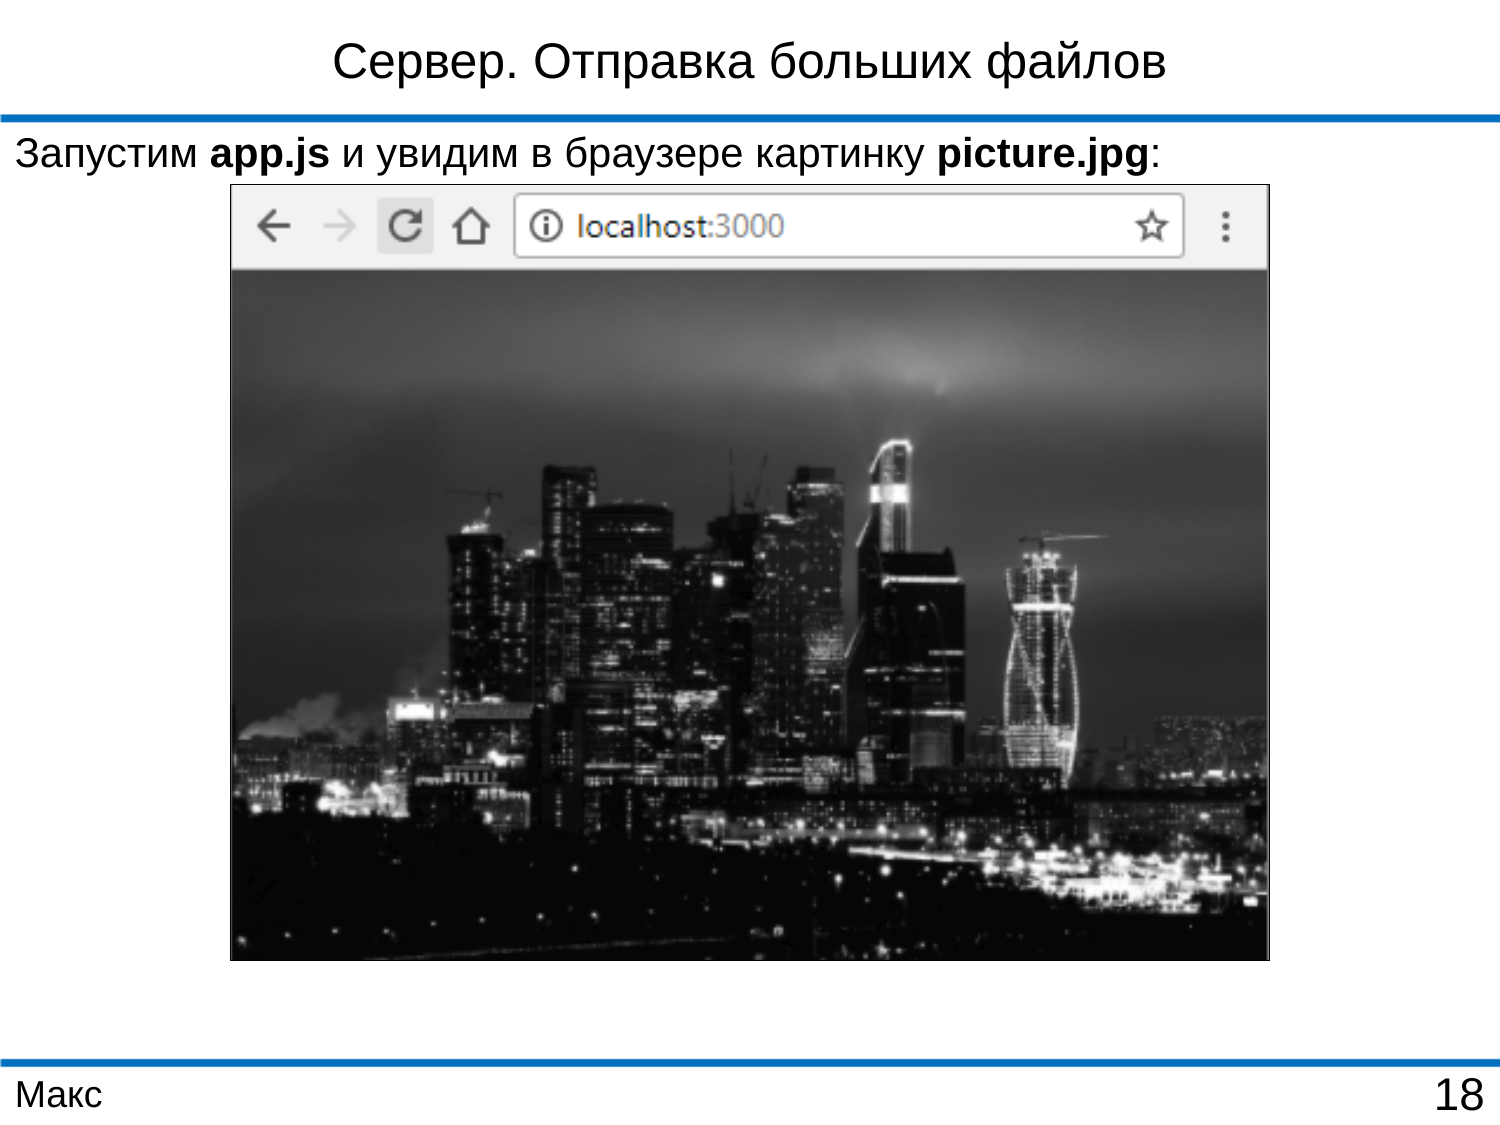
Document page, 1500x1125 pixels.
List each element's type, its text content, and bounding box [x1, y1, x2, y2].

slide_number 18 [1382, 1062, 1500, 1123]
text_box Макс [0, 1062, 1382, 1123]
text_box Сервер. Отправка больших файлов [0, 0, 1500, 118]
picture [0, 183, 1500, 1062]
text_box Запустим app.js и увидим в браузере картинку picture.jpg: [0, 118, 1500, 183]
